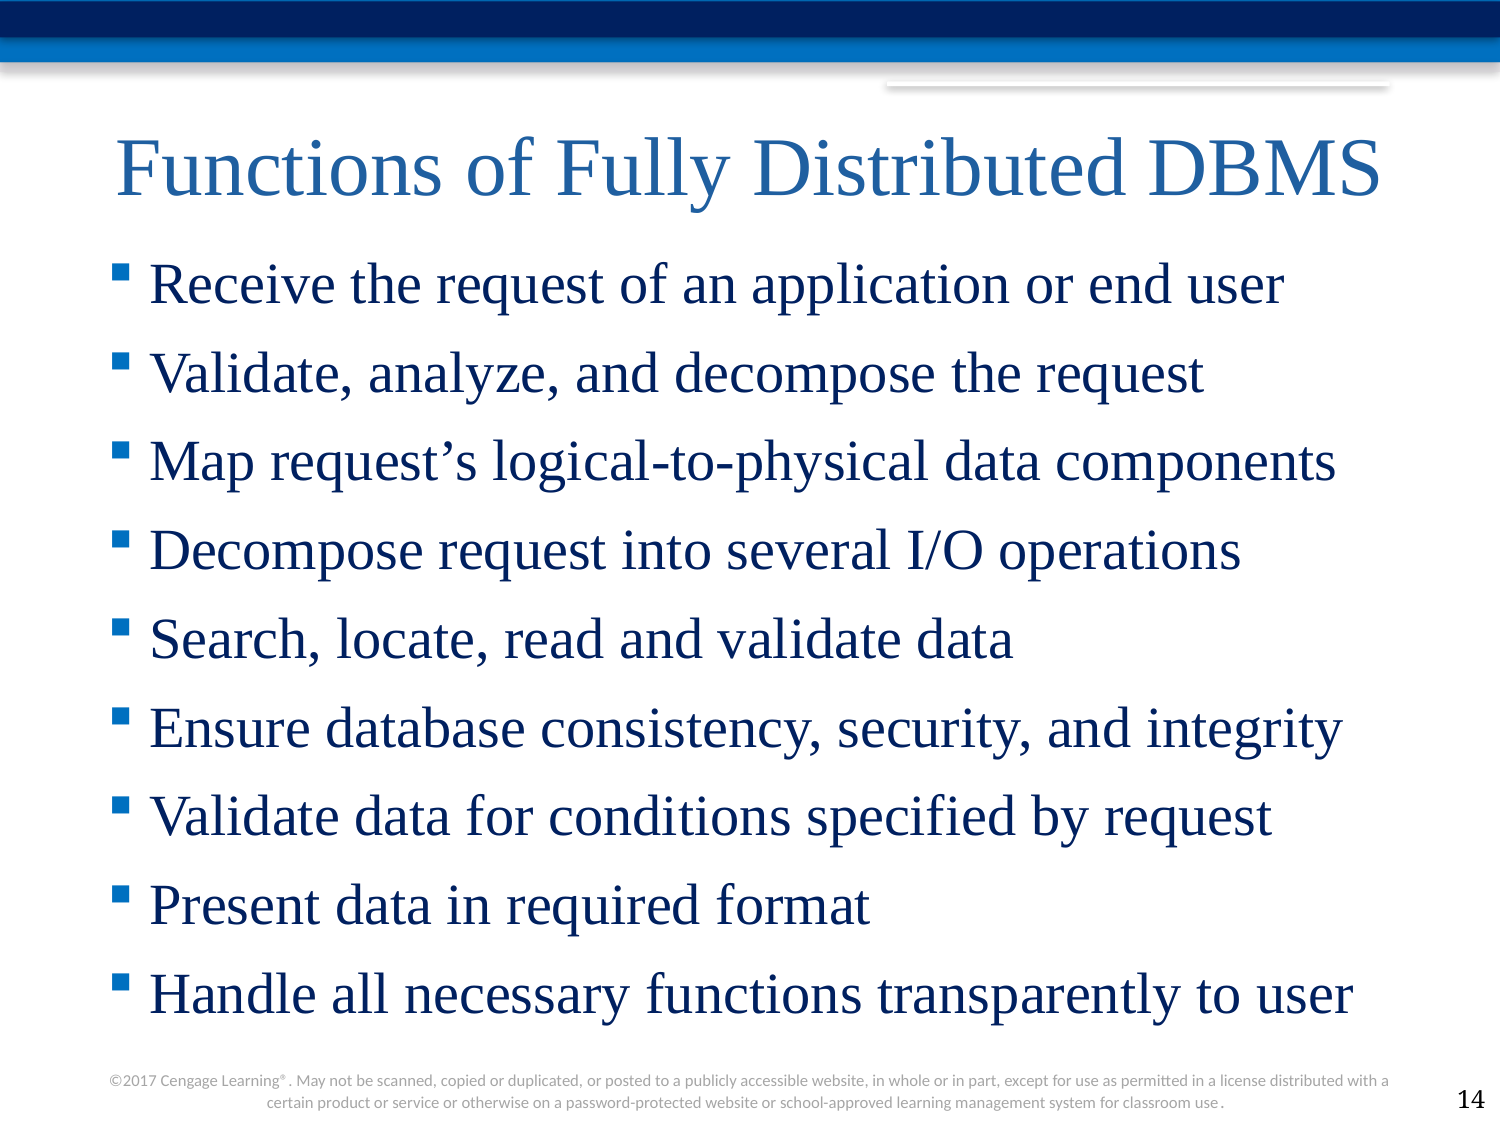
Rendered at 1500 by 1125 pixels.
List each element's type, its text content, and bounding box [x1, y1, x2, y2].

slide_number 14 [1425, 1074, 1500, 1125]
title Functions of Fully Distributed DBMS [75, 75, 1425, 237]
list Receive the request of an application or end user Validate, analyze, and decompose the request Map request’s logical-to-physical data components Decompose request into several I/O operations Search, locate, read and validate data Ensure database consistency, security, and integrity Validate data for conditions specified by request Present data in required format Handle all necessary functions transparently to user [74, 237, 1425, 1041]
